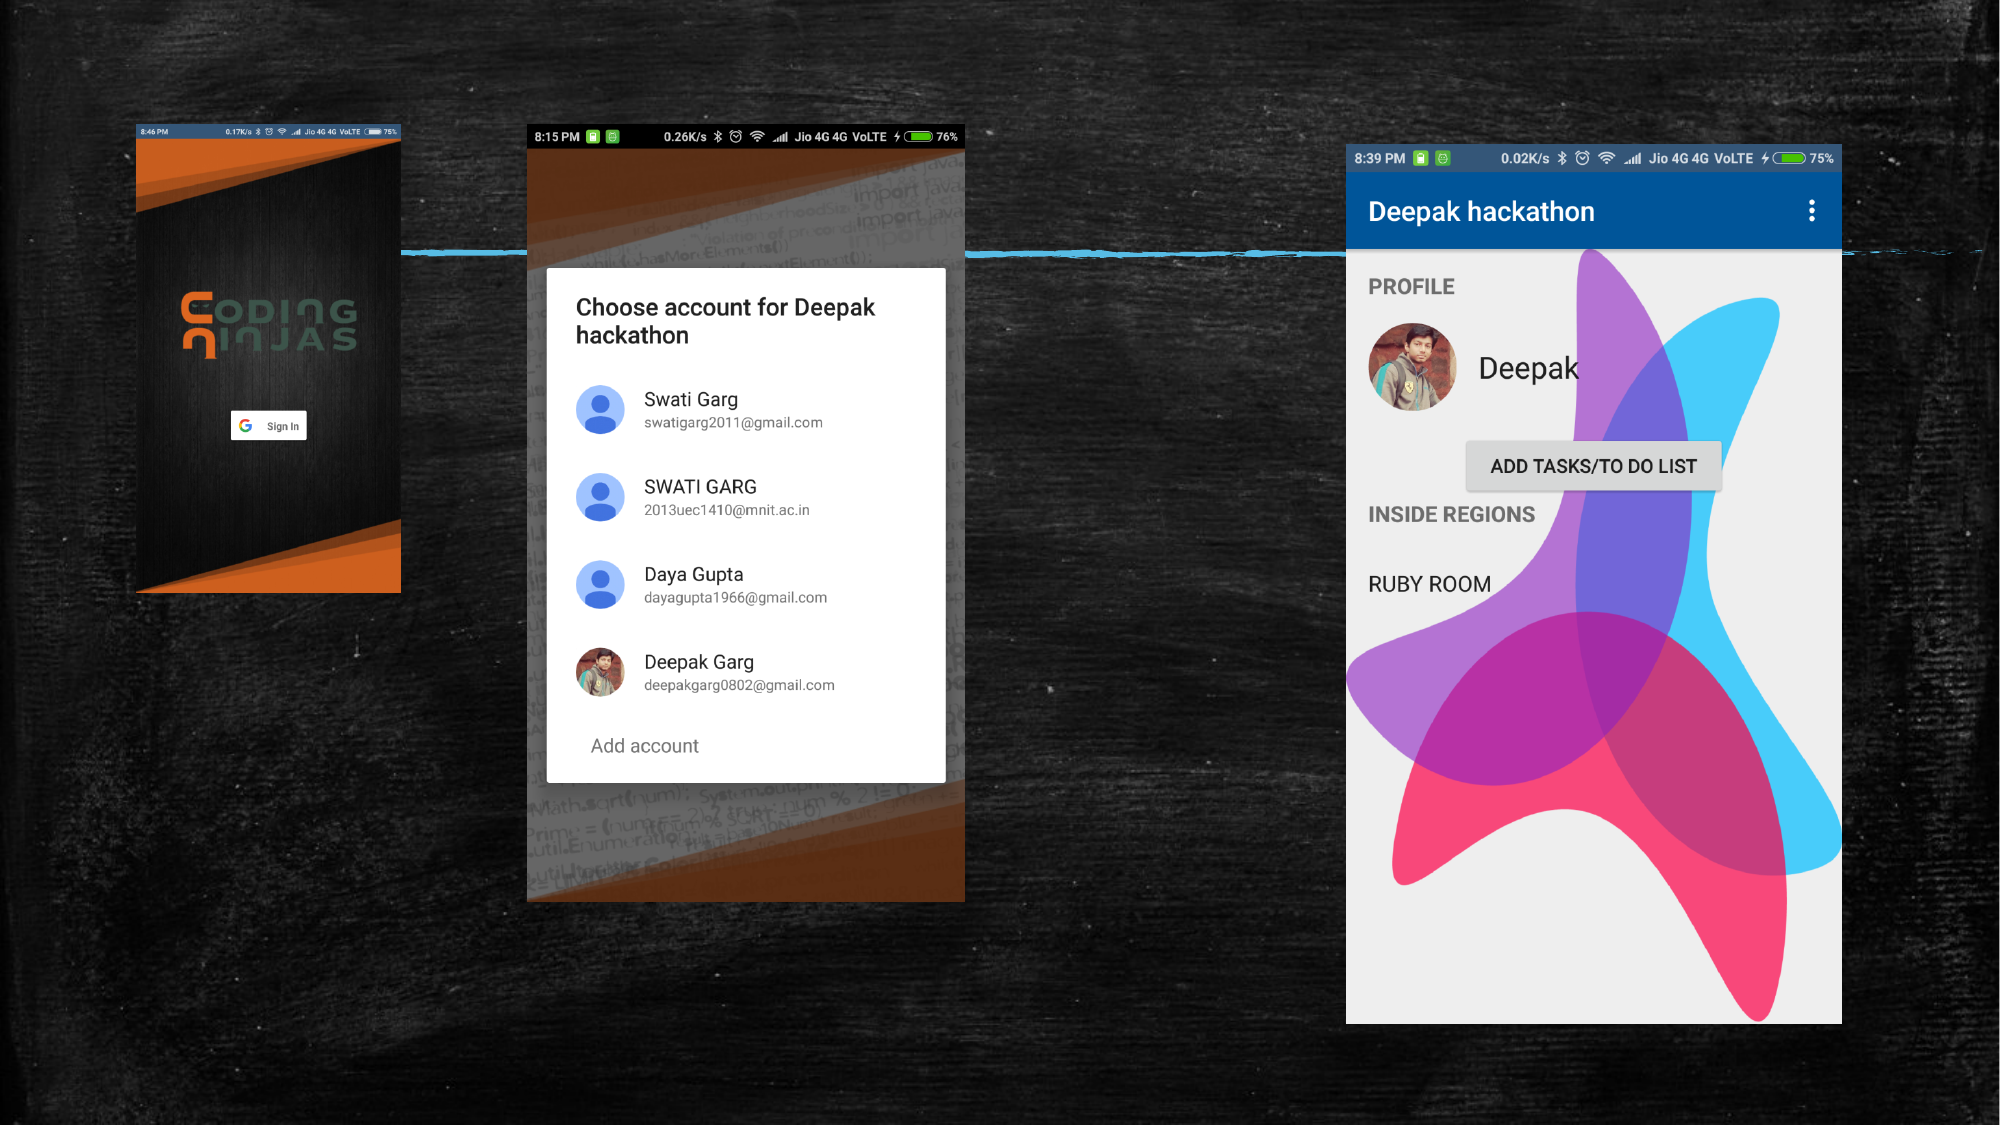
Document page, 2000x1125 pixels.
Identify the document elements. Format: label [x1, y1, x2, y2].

picture [1346, 144, 1842, 1024]
picture [136, 124, 401, 593]
picture [527, 124, 965, 902]
